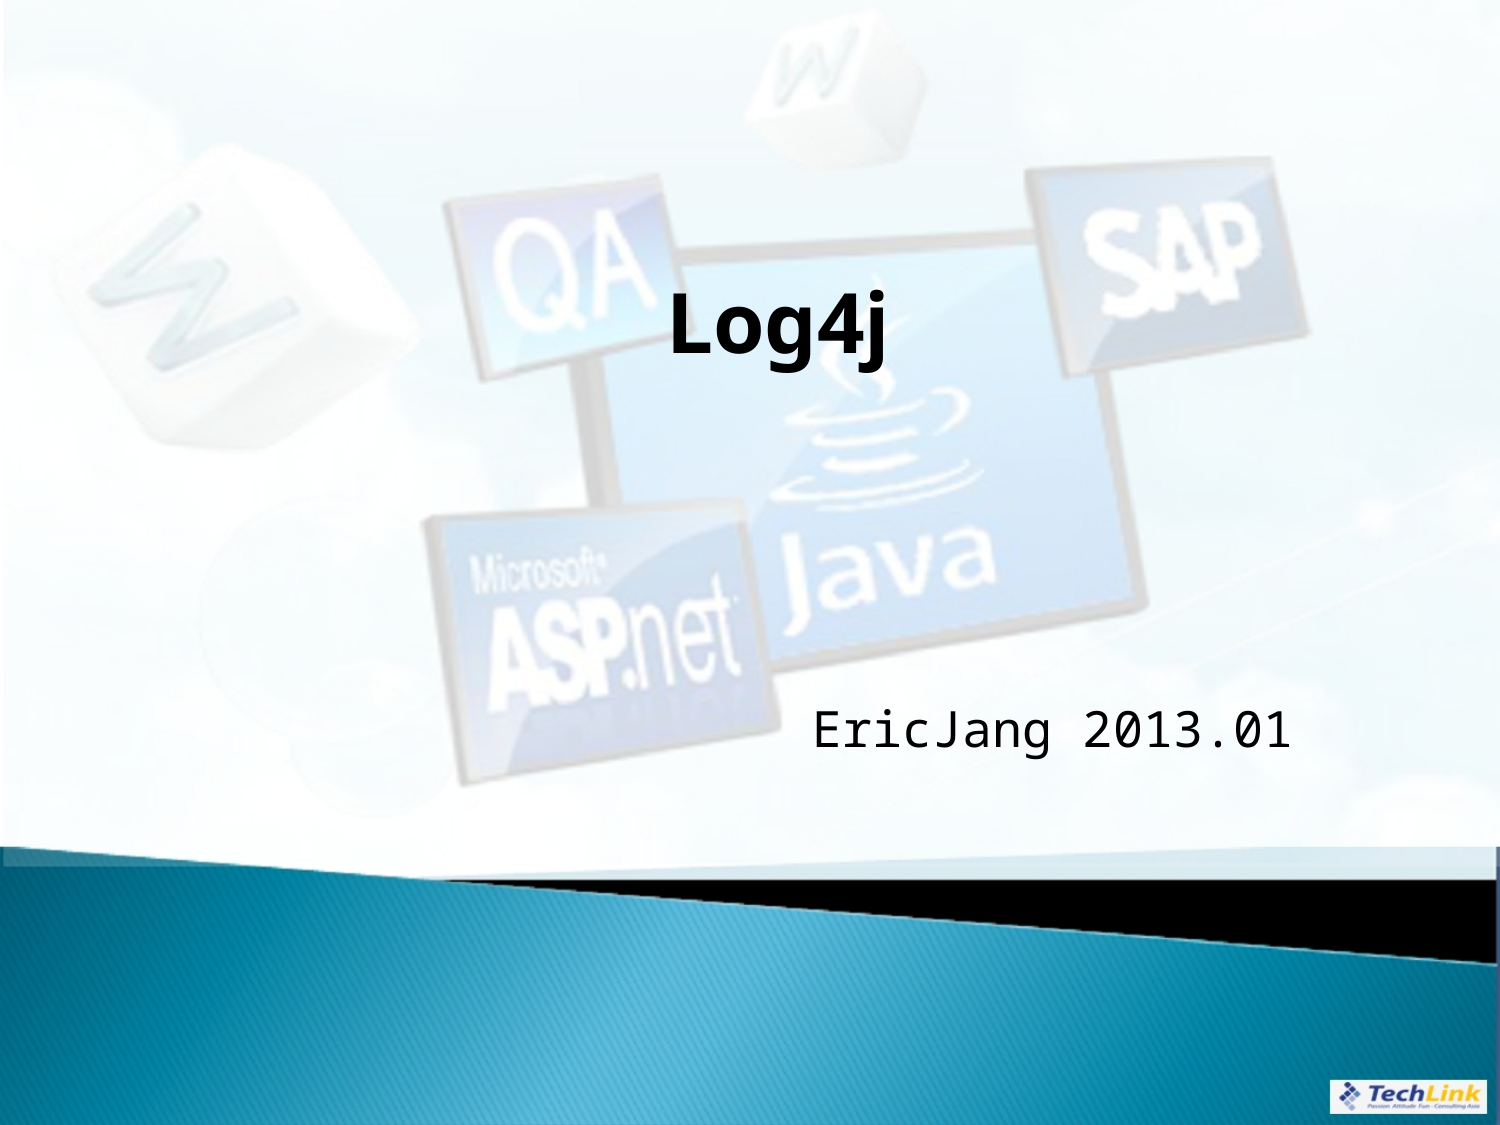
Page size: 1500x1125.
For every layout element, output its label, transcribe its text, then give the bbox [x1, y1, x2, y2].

title Log4j [140, 199, 1416, 441]
subtitle EricJang 2013.01 [257, 480, 1308, 768]
picture [1329, 1079, 1488, 1114]
picture [0, 0, 1500, 1125]
